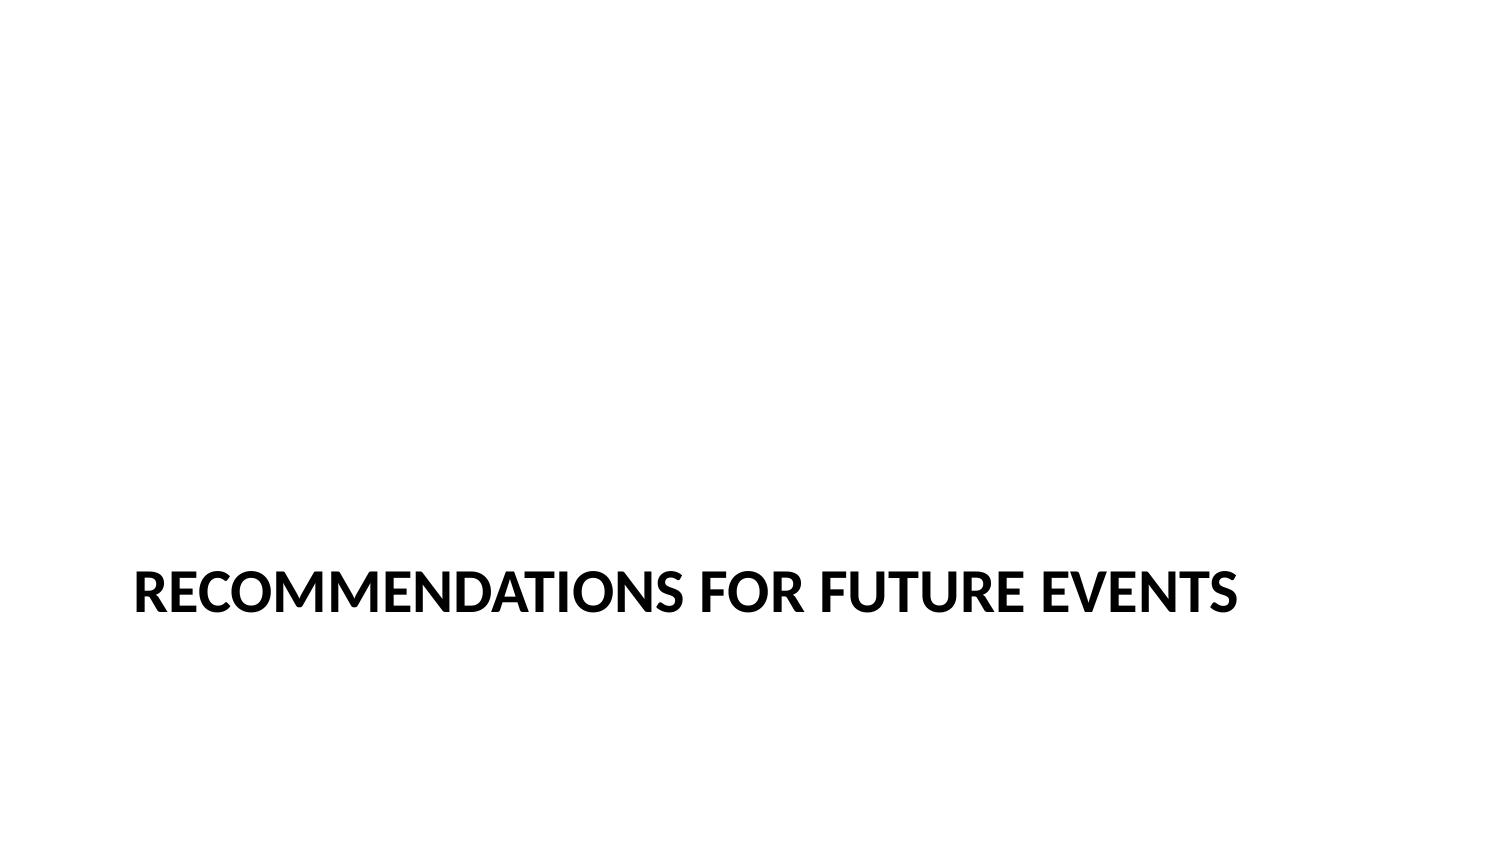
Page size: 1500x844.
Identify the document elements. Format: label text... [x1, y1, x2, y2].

title Recommendations for Future Events [118, 542, 1394, 710]
